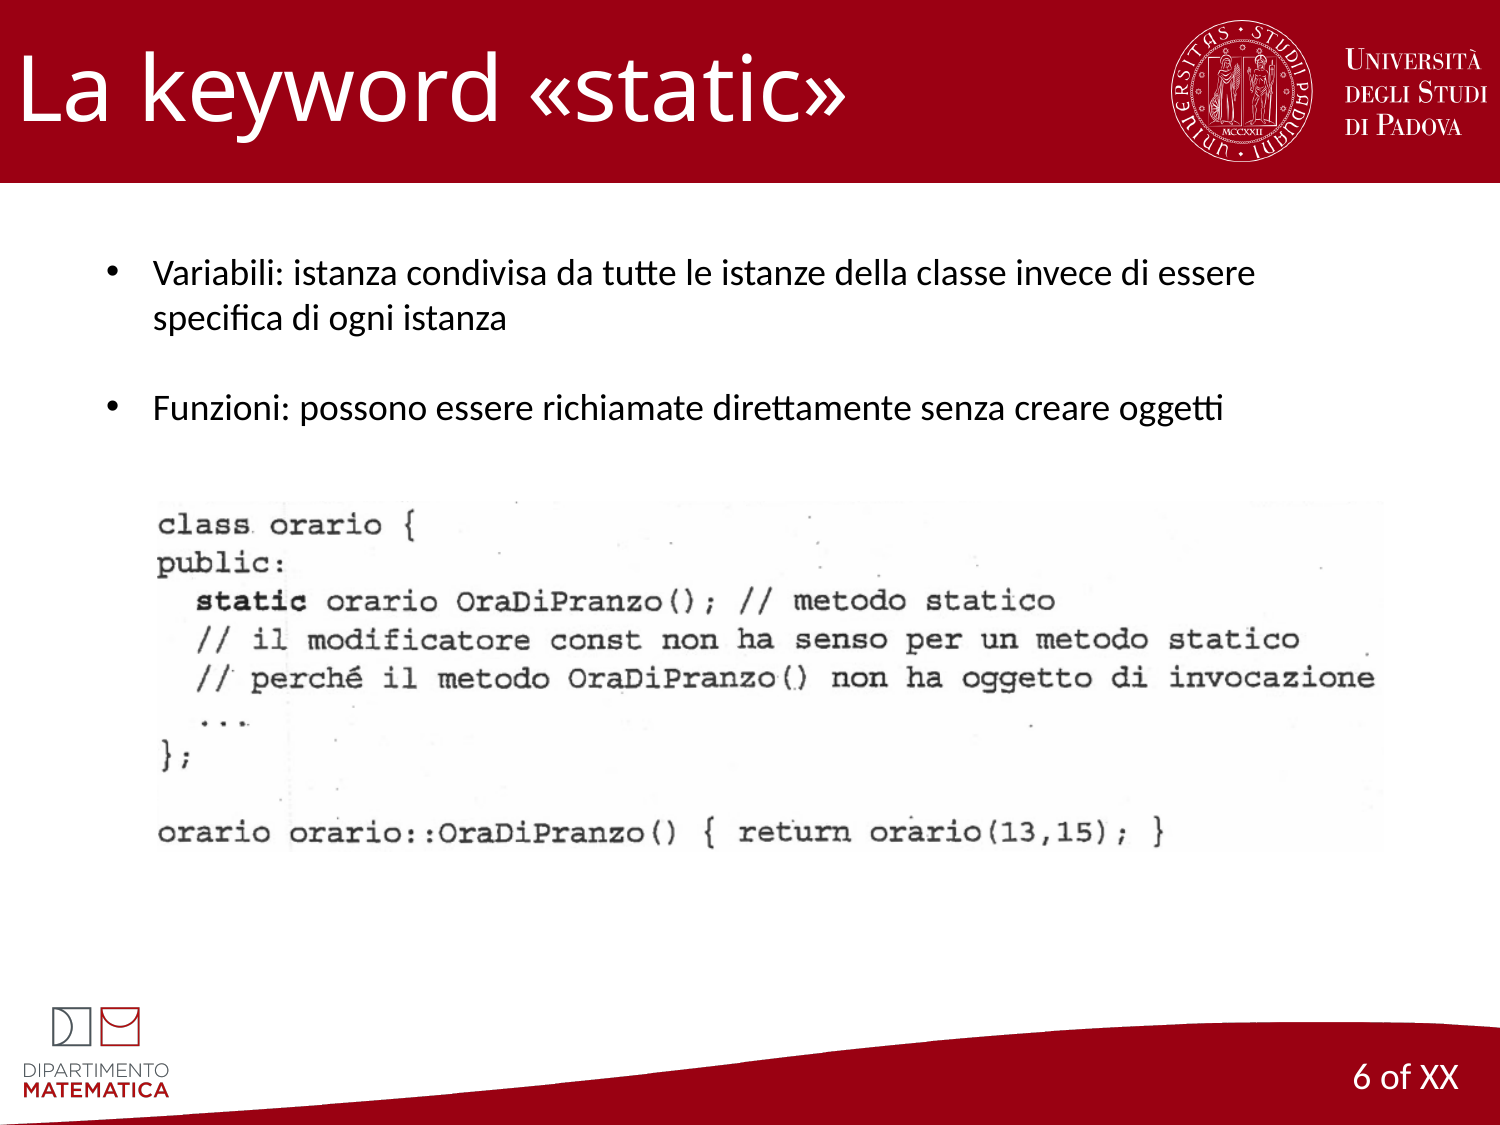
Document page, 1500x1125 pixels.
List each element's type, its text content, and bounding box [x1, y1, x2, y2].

slide_number 6 of XX [1136, 1044, 1474, 1104]
picture [0, 1007, 1500, 1125]
title La keyword «static» [0, 0, 1159, 183]
picture [157, 501, 1384, 853]
picture [1171, 20, 1487, 162]
text_box Variabili: istanza condivisa da tutte le istanze della classe invece di essere specifica di ogni istanza Funzioni: possono essere richiamate direttamente senza creare oggetti [91, 240, 1292, 526]
